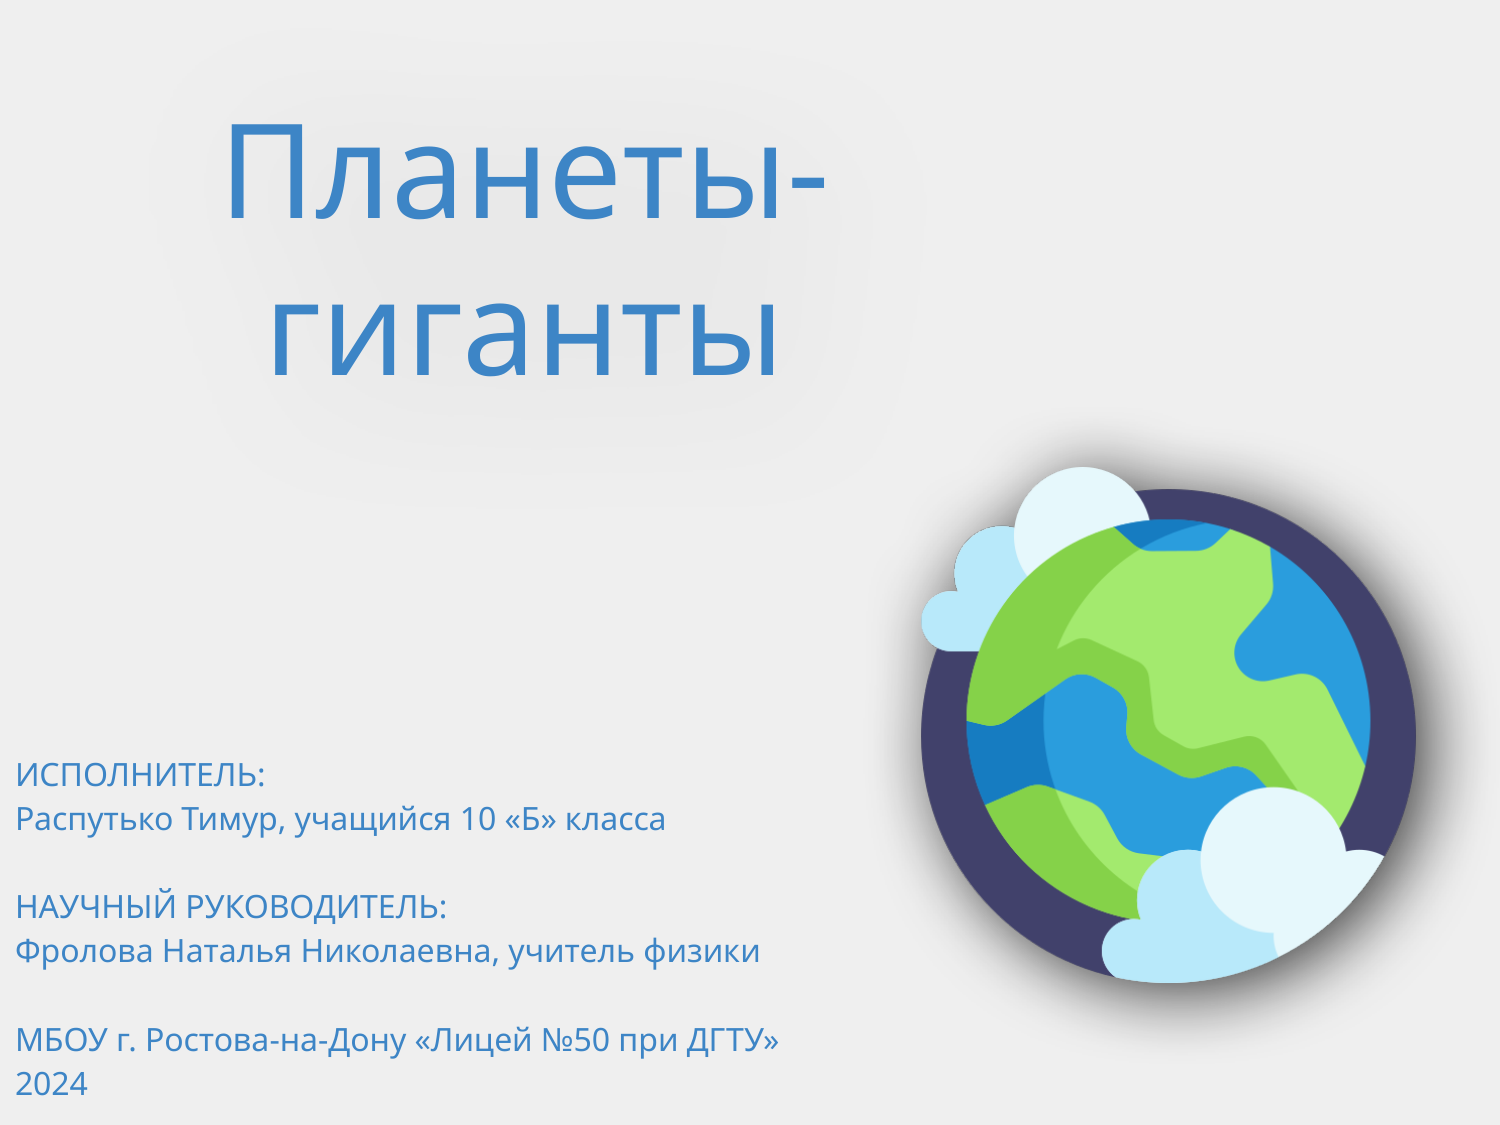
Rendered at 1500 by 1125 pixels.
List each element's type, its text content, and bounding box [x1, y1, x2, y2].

subtitle ИСПОЛНИТЕЛЬ: Распутько Тимур, учащийся 10 «Б» класса НАУЧНЫЙ РУКОВОДИТЕЛЬ: Фролова Наталья Николаевна, учитель физики МБОУ г. Ростова-на-Дону «Лицей №50 при ДГТУ» 2024 [0, 754, 1050, 1125]
picture [910, 466, 1427, 984]
title Планеты-гиганты [0, 71, 1050, 418]
